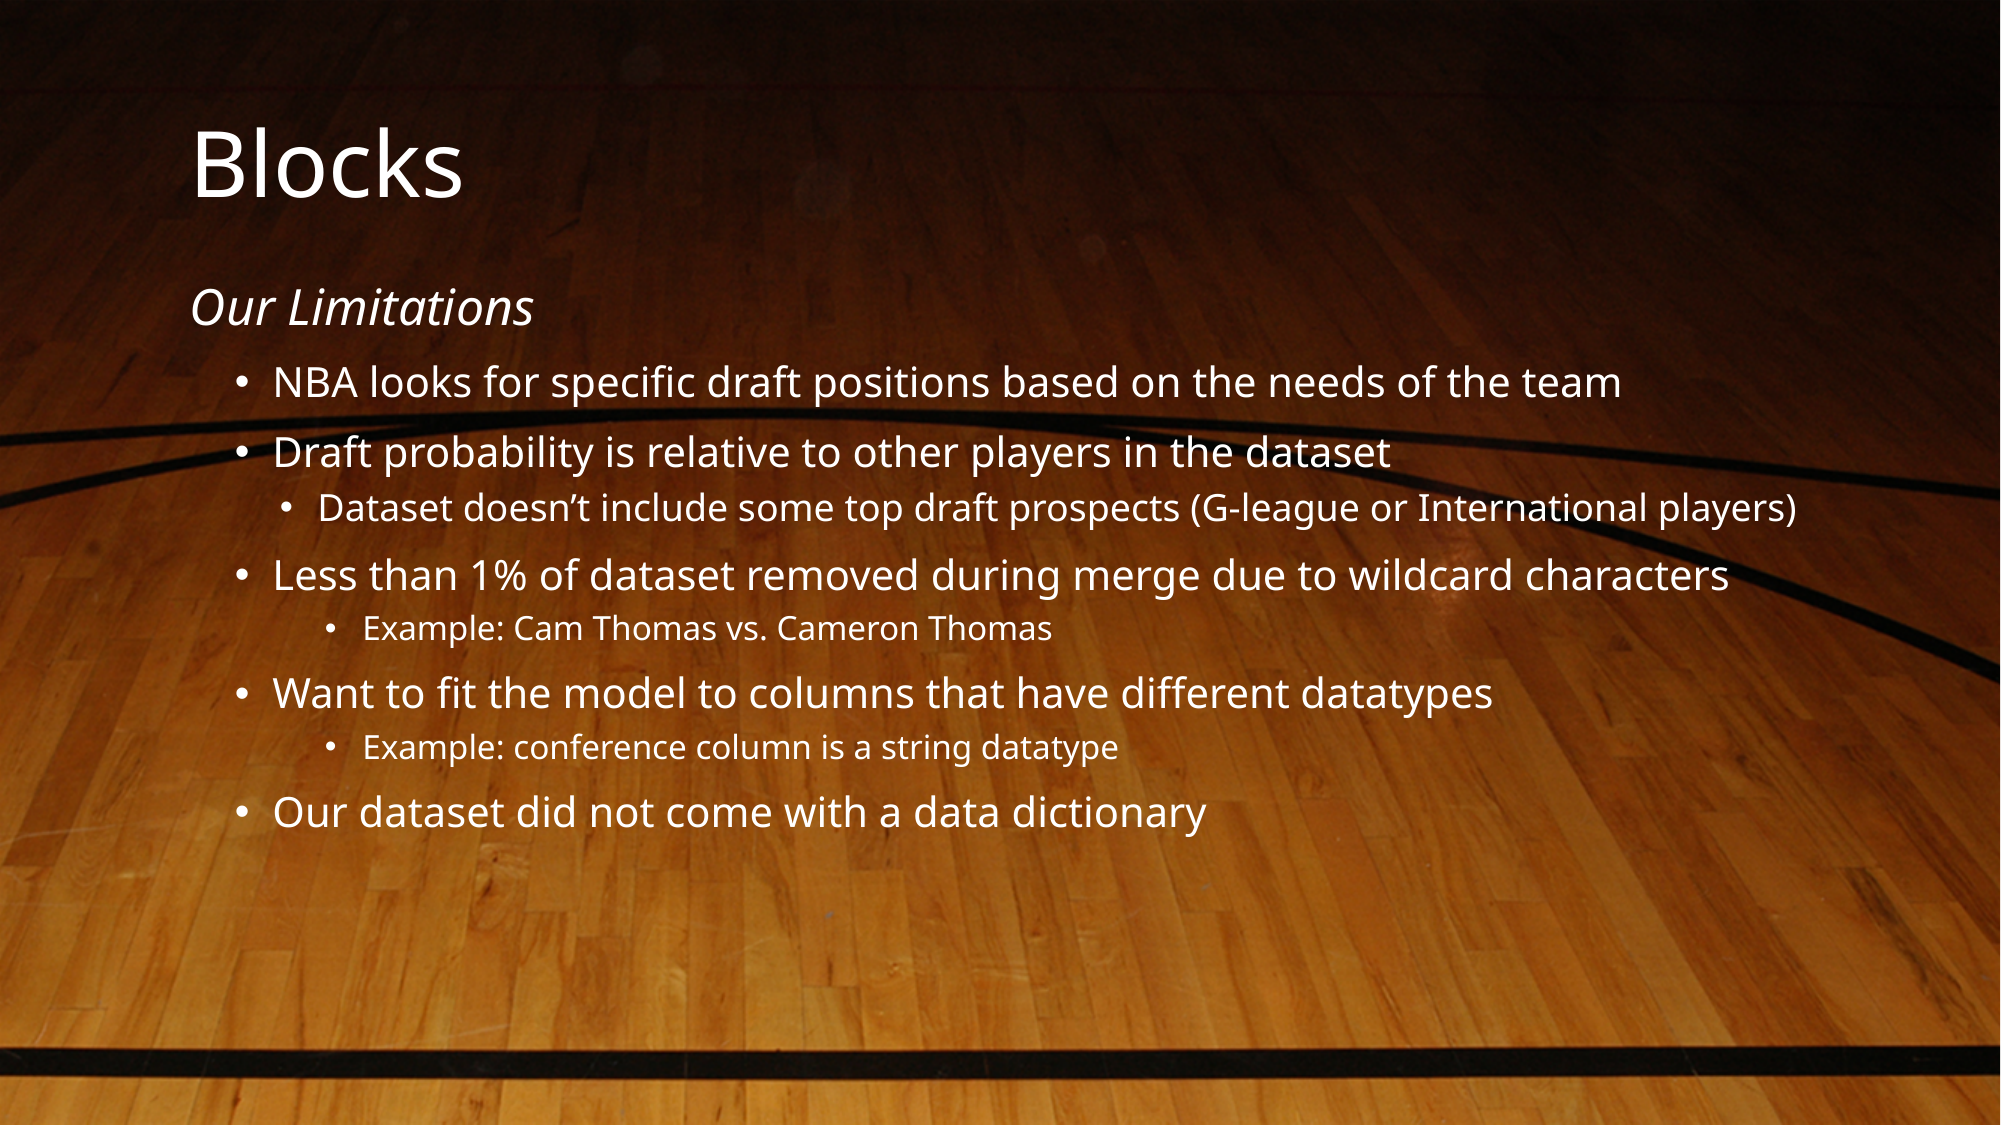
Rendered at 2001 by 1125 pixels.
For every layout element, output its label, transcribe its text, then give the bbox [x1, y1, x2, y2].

title Blocks [174, 50, 1825, 225]
picture [0, 0, 2001, 1125]
list Our Limitations NBA looks for specific draft positions based on the needs of the team Draft probability is relative to other players in the dataset Dataset doesn’t include some top draft prospects (G-league or International players) Less than 1% of dataset removed during merge due to wildcard characters Example: Cam Thomas vs. Cameron Thomas Want to fit the model to columns that have different datatypes Example: conference column is a string datatype Our dataset did not come with a data dictionary [174, 275, 1825, 988]
